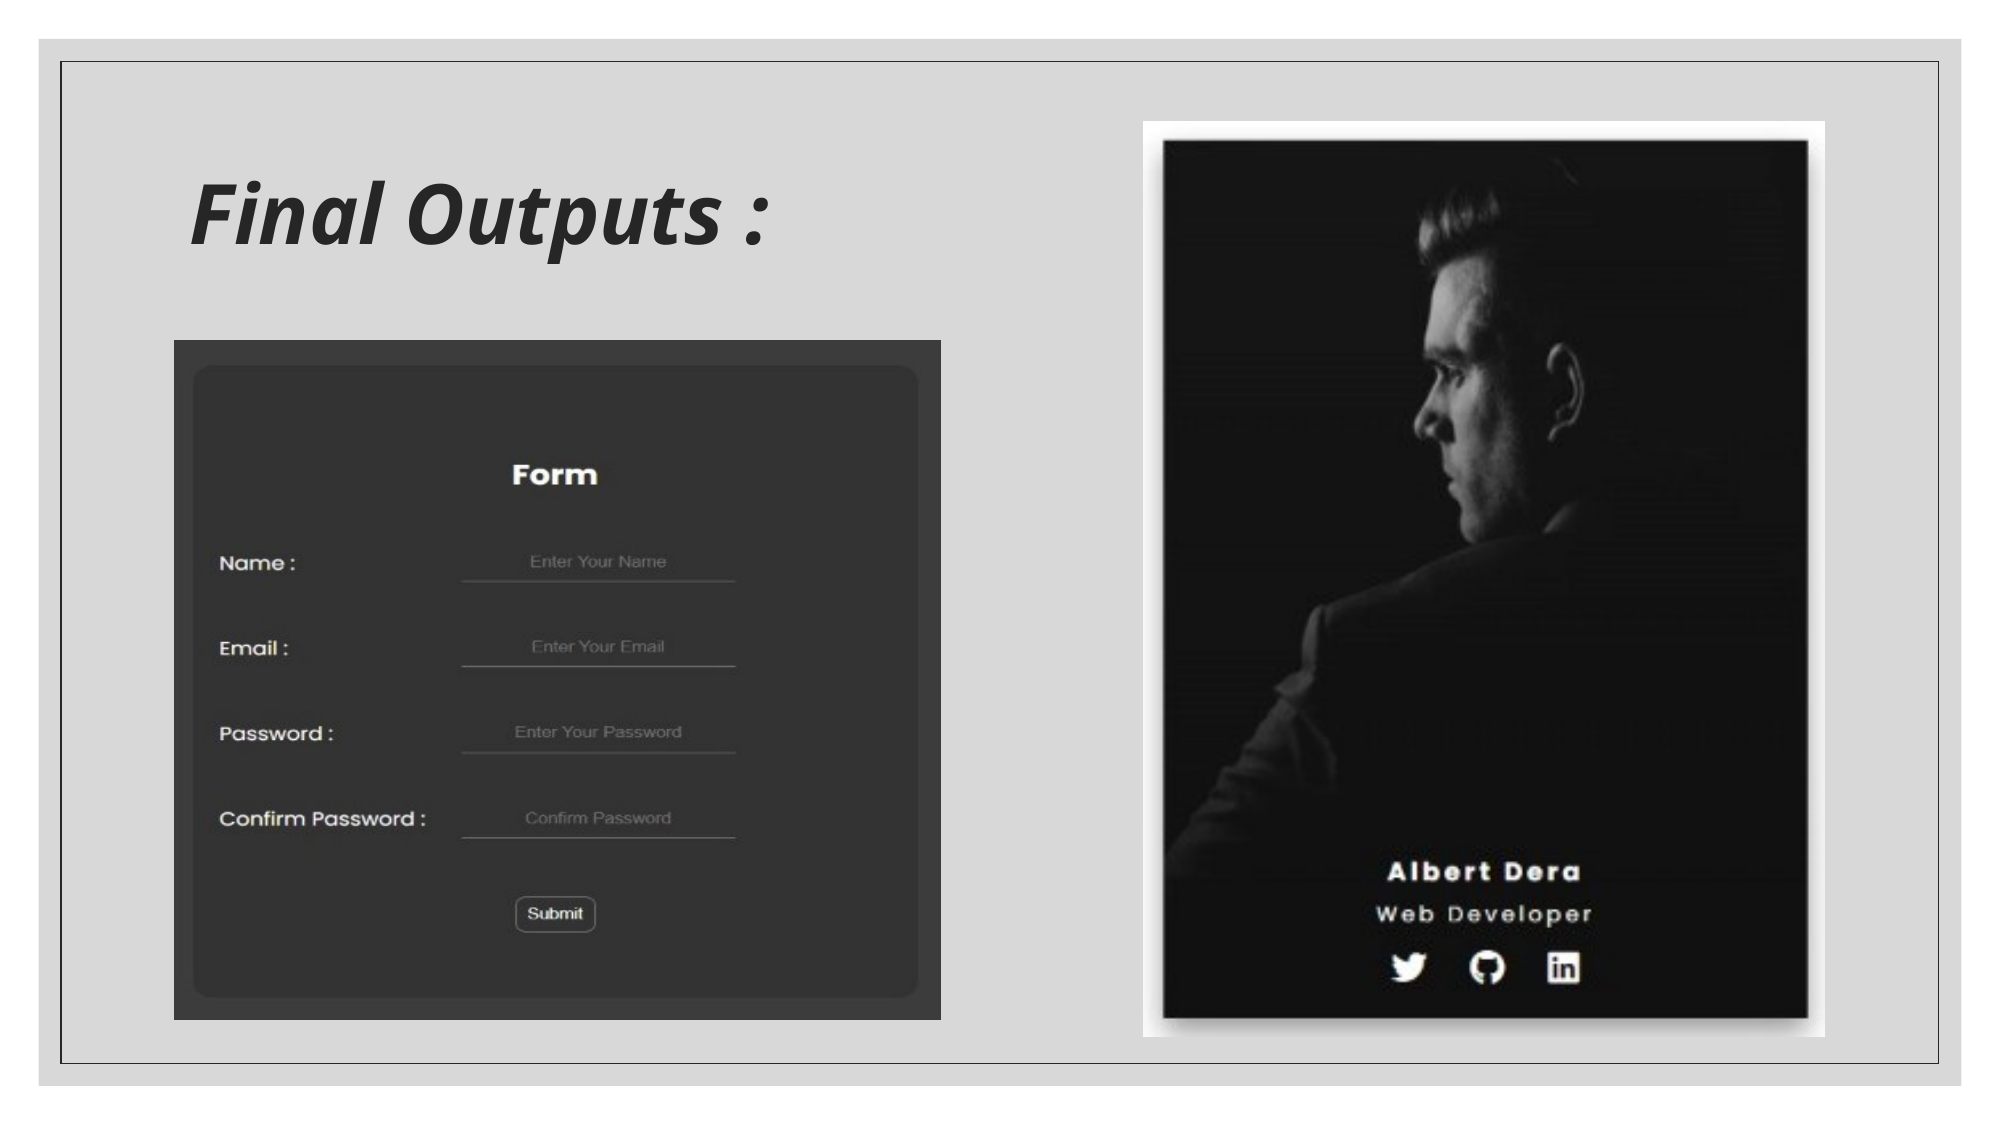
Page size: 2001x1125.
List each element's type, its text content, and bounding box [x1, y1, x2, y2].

title Final Outputs : [174, 105, 1825, 331]
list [174, 340, 941, 1020]
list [1143, 121, 1825, 1037]
